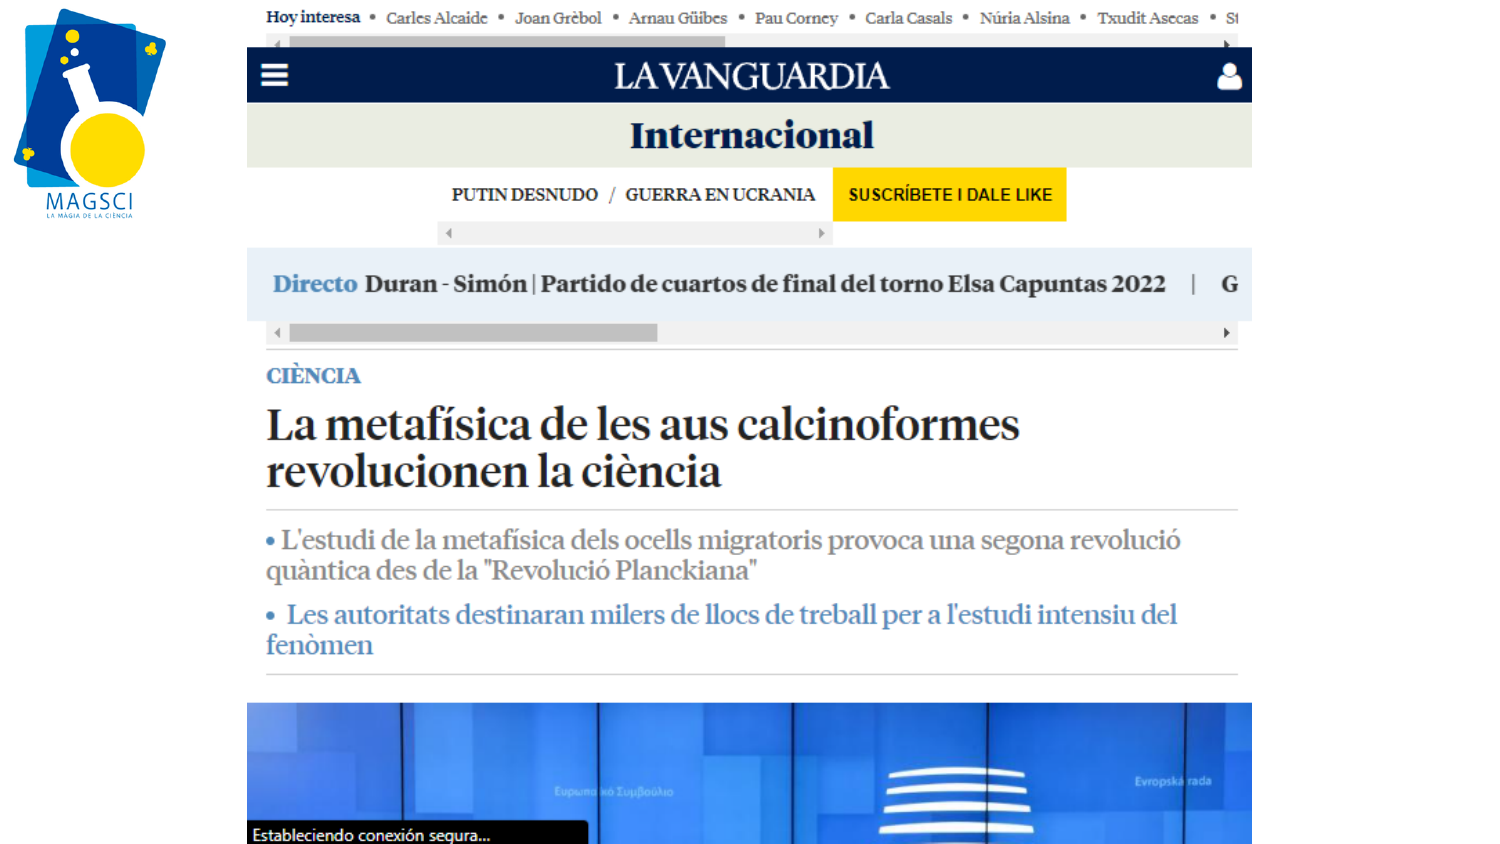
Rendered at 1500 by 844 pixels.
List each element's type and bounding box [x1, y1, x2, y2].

picture [0, 0, 180, 229]
picture [247, 0, 1252, 844]
